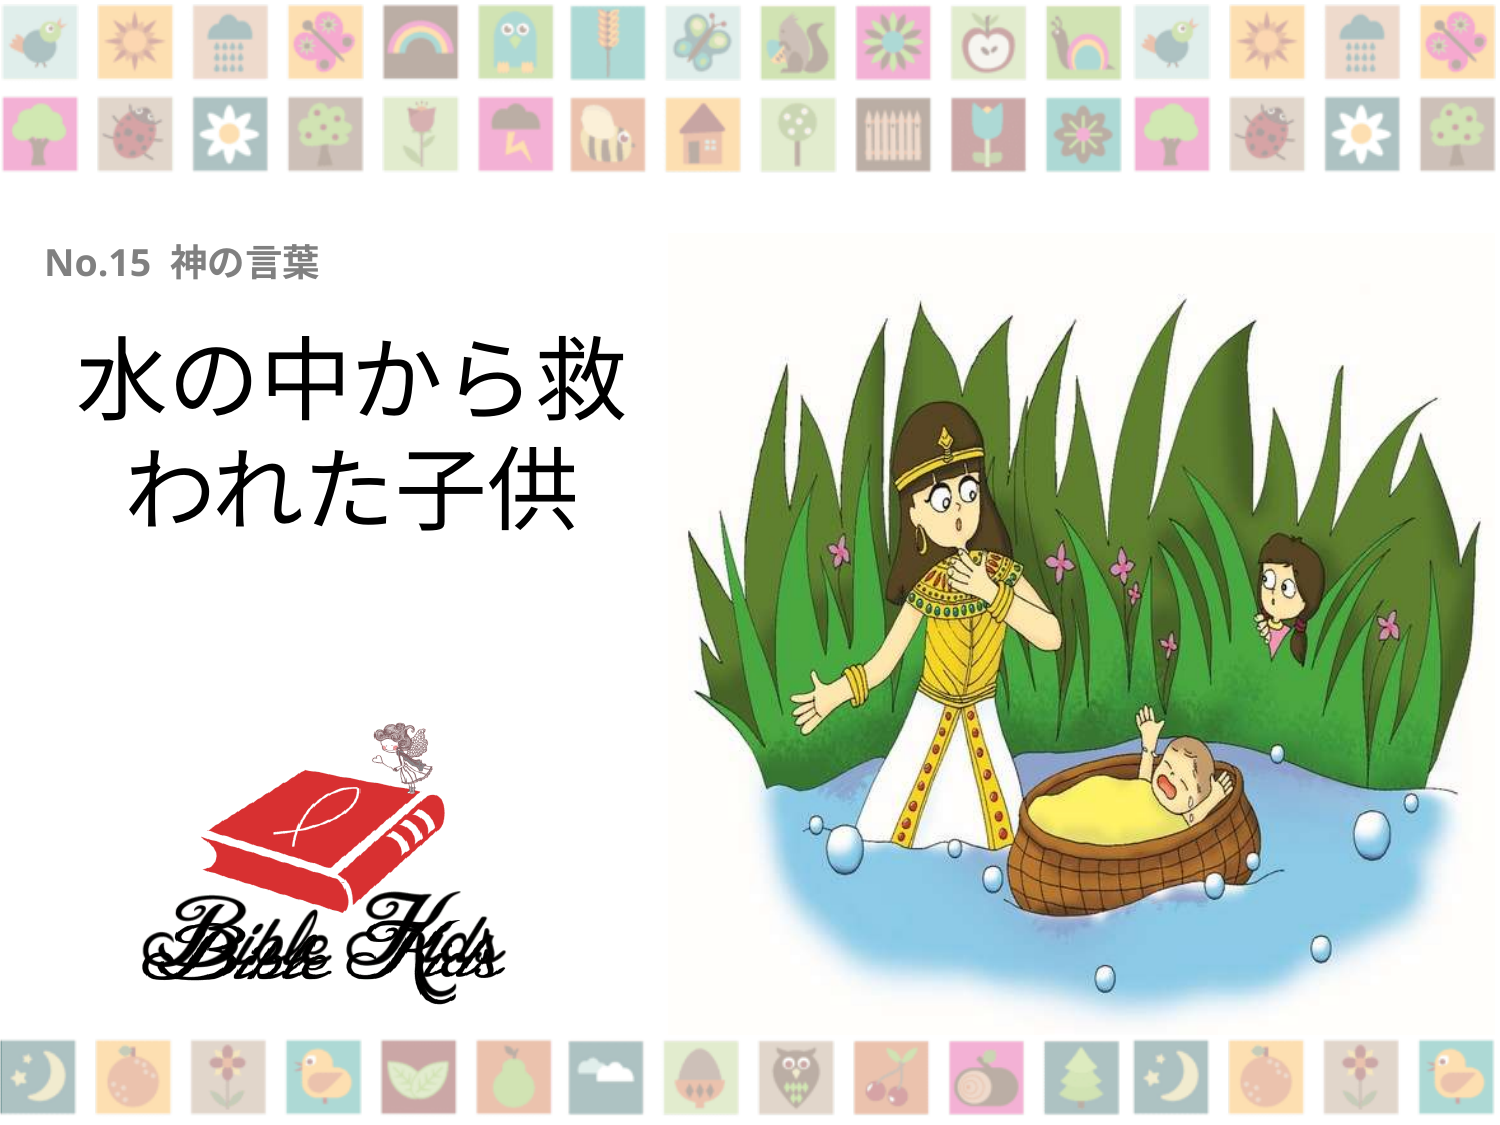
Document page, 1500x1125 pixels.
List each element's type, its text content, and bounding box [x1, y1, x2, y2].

picture [668, 233, 1495, 1036]
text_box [0, 1028, 1500, 1118]
picture [117, 692, 544, 1027]
text_box 水の中から救われた子供 [29, 314, 663, 550]
text_box No.15 神の言葉 [29, 231, 514, 292]
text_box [0, 3, 1500, 181]
